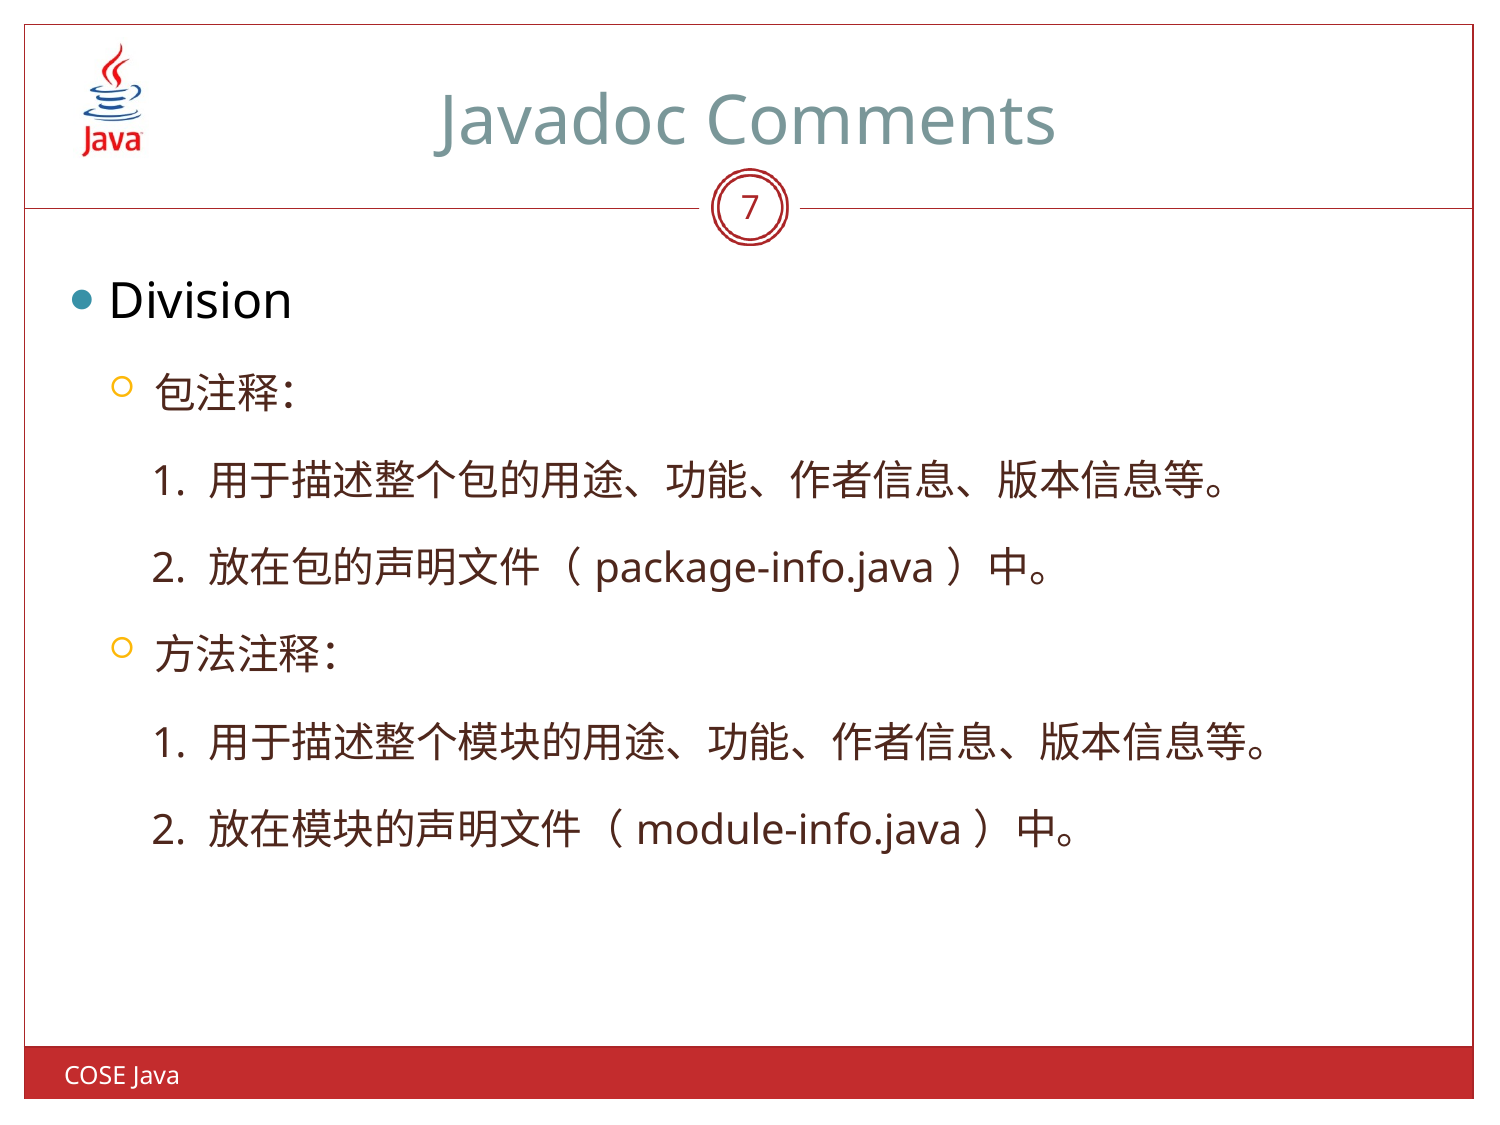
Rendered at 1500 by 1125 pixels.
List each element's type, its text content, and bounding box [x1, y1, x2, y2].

table_cell Division 包注释： 1. 用于描述整个包的用途、功能、作者信息、版本信息等。 2. 放在包的声明文件（package-info.java）中。 方法注释： 1. 用于描述整个模块的用途、功能、作者信息、版本信息等。 2. 放在模块的声明文件（module-info.java）中。 [25, 209, 1472, 1046]
picture [72, 37, 150, 160]
table_header [25, 25, 1472, 208]
picture [699, 156, 801, 257]
table_cell COSE Java [25, 1048, 1472, 1099]
text_box Javadoc Comments [424, 68, 1073, 166]
